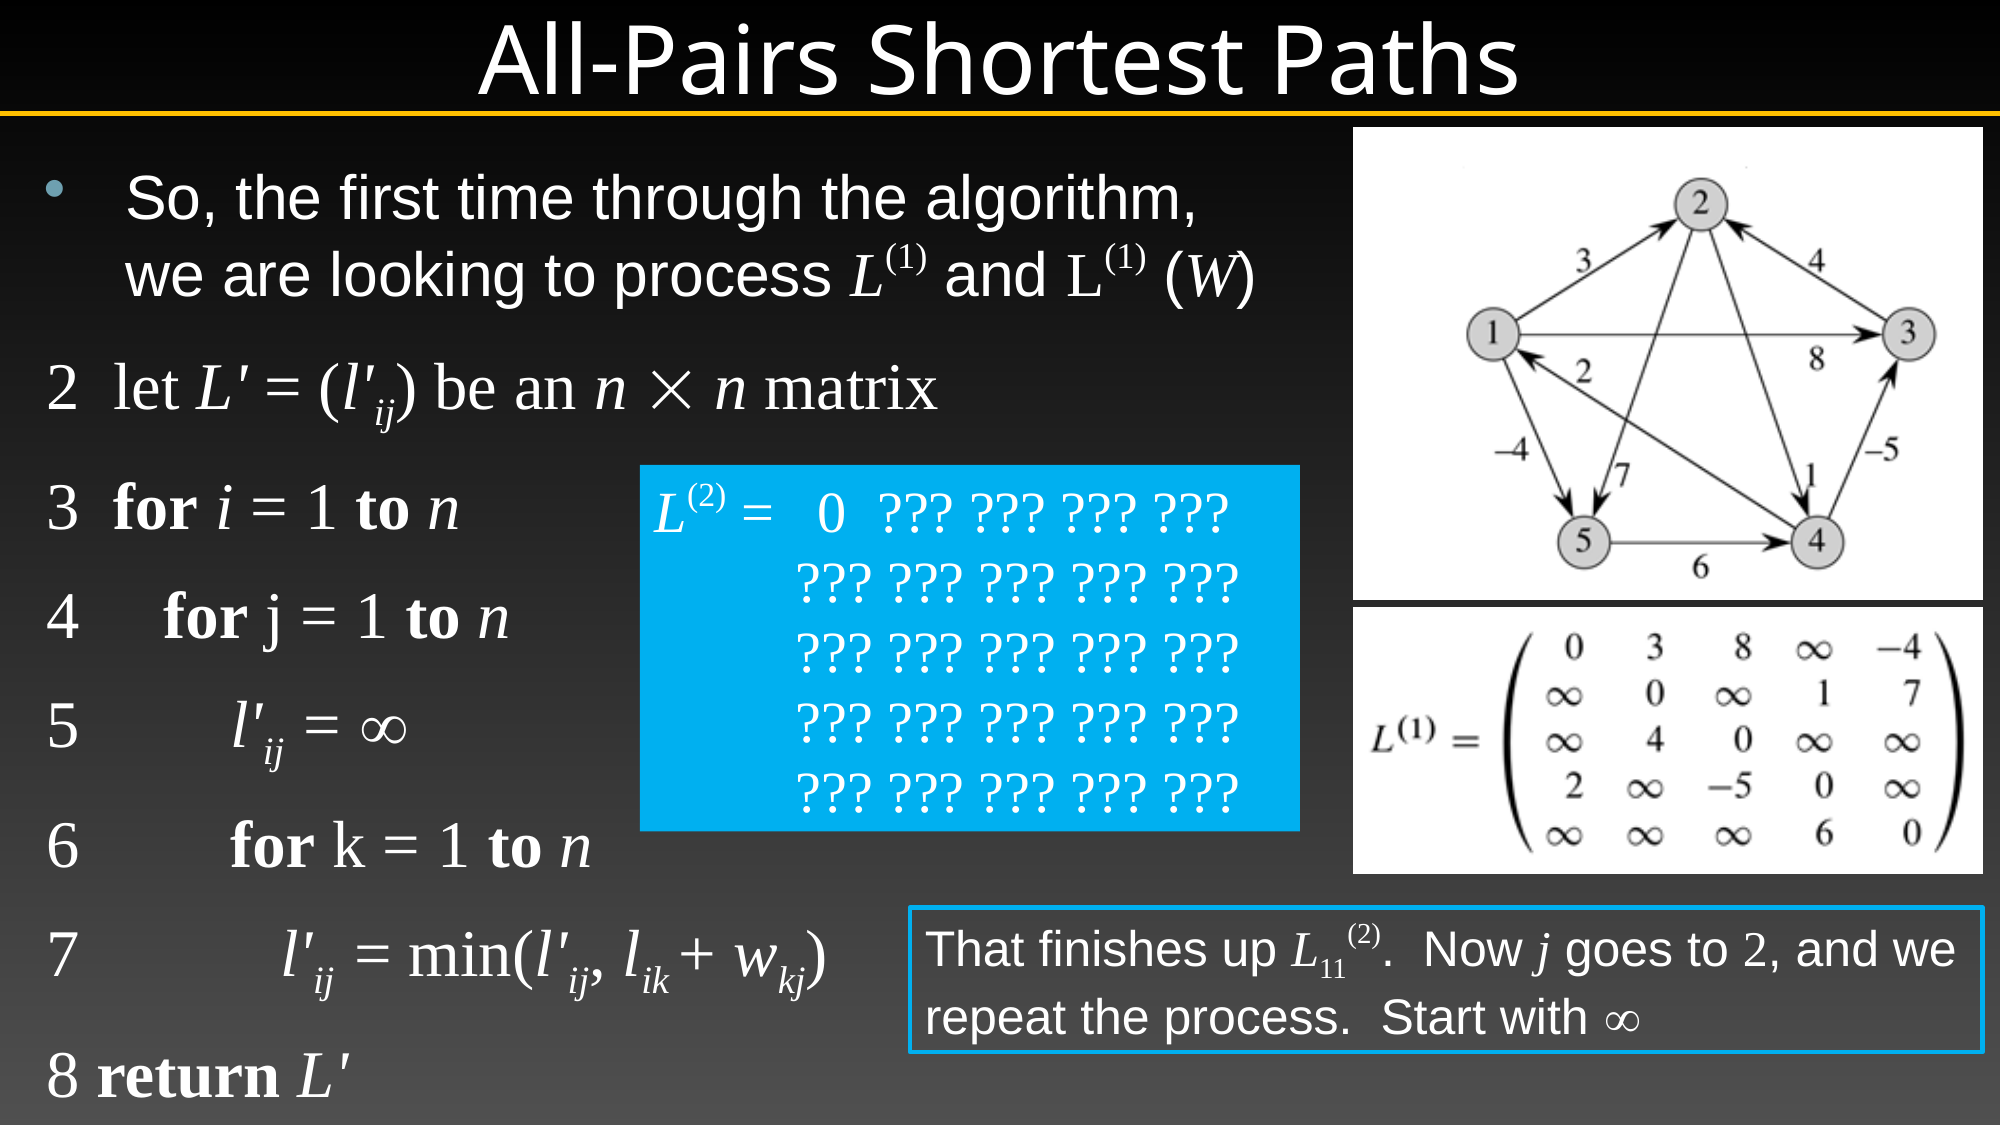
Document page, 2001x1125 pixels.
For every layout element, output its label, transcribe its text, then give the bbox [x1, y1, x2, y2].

text_box L(2) = 0 ??? ??? ??? ??? ??? ??? ??? ??? ??? ??? ??? ??? ??? ??? ??? ??? ??? ??? ??? ??? ??? ??? ??? ??? [639, 464, 1300, 832]
text_box That finishes up L11(2). Now j goes to 2, and we repeat the process. Start with  [909, 907, 1983, 1052]
text_box [1351, 602, 1736, 607]
picture [1352, 607, 1983, 874]
picture [1352, 127, 1983, 600]
title All-Pairs Shortest Paths [249, 0, 1751, 113]
list So, the first time through the algorithm, we are looking to process L(1) and L(1) (W) 2 let L' = (l'ij) be an n  n matrix 3 for i = 1 to n 4 for j = 1 to n 5 l'ij =  6 for k = 1 to n 7 l'ij = min(l'ij, lik + wkj) 8 return L' [24, 149, 1736, 1088]
